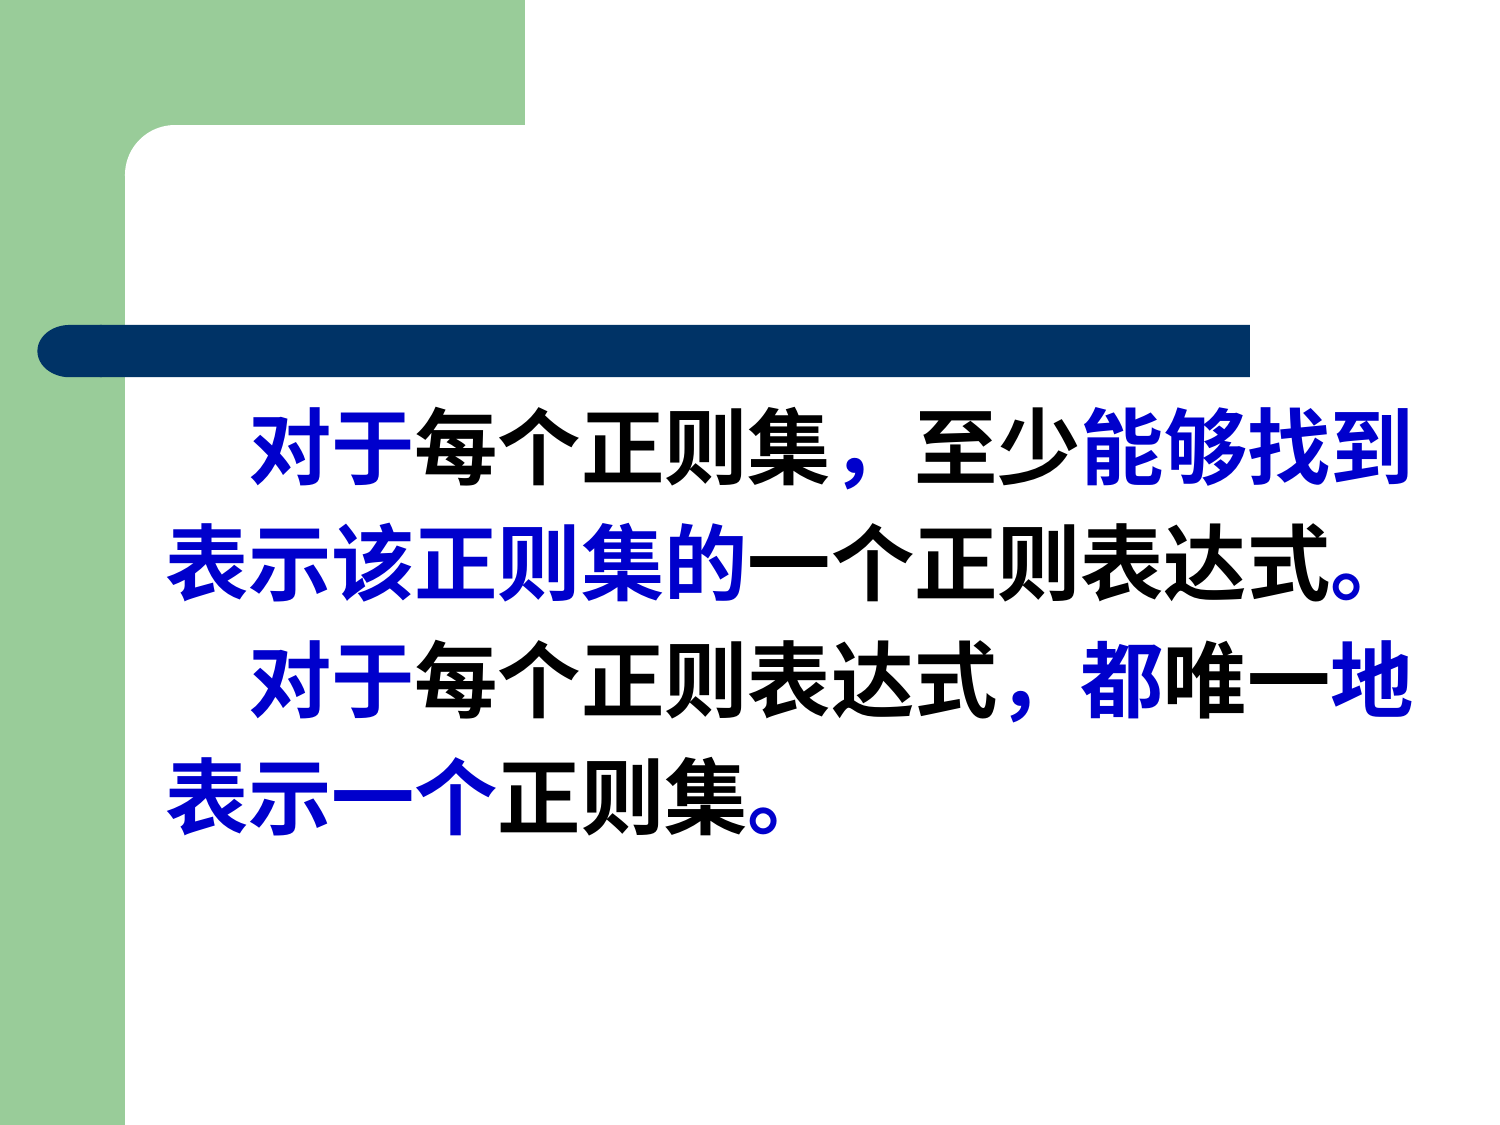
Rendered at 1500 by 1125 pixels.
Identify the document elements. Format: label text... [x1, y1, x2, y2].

list 对于每个正则集，至少能够找到 表示该正则集的一个正则表达式。 对于每个正则表达式，都唯一地 表示一个正则集。 [149, 387, 1463, 1001]
